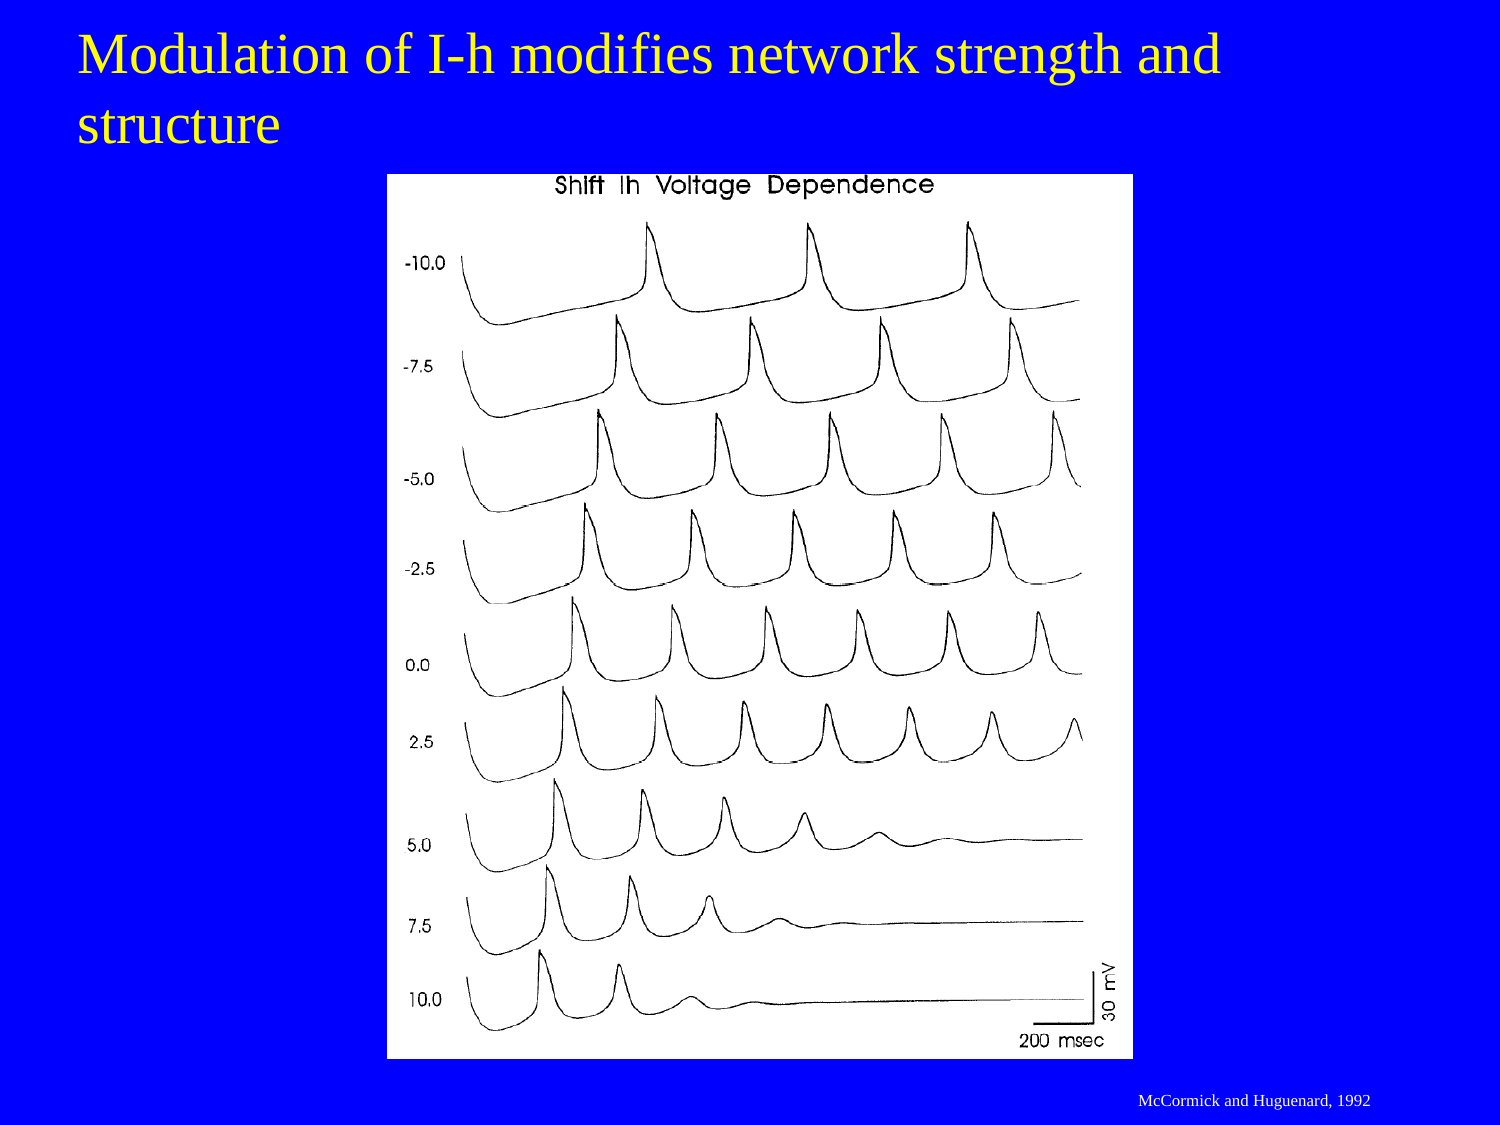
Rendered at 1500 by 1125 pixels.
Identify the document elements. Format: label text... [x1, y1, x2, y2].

picture [387, 174, 1134, 1060]
text_box McCormick and Huguenard, 1992 [1123, 1062, 1386, 1117]
title Modulation of I-h modifies network strength and structure [62, 43, 1338, 163]
